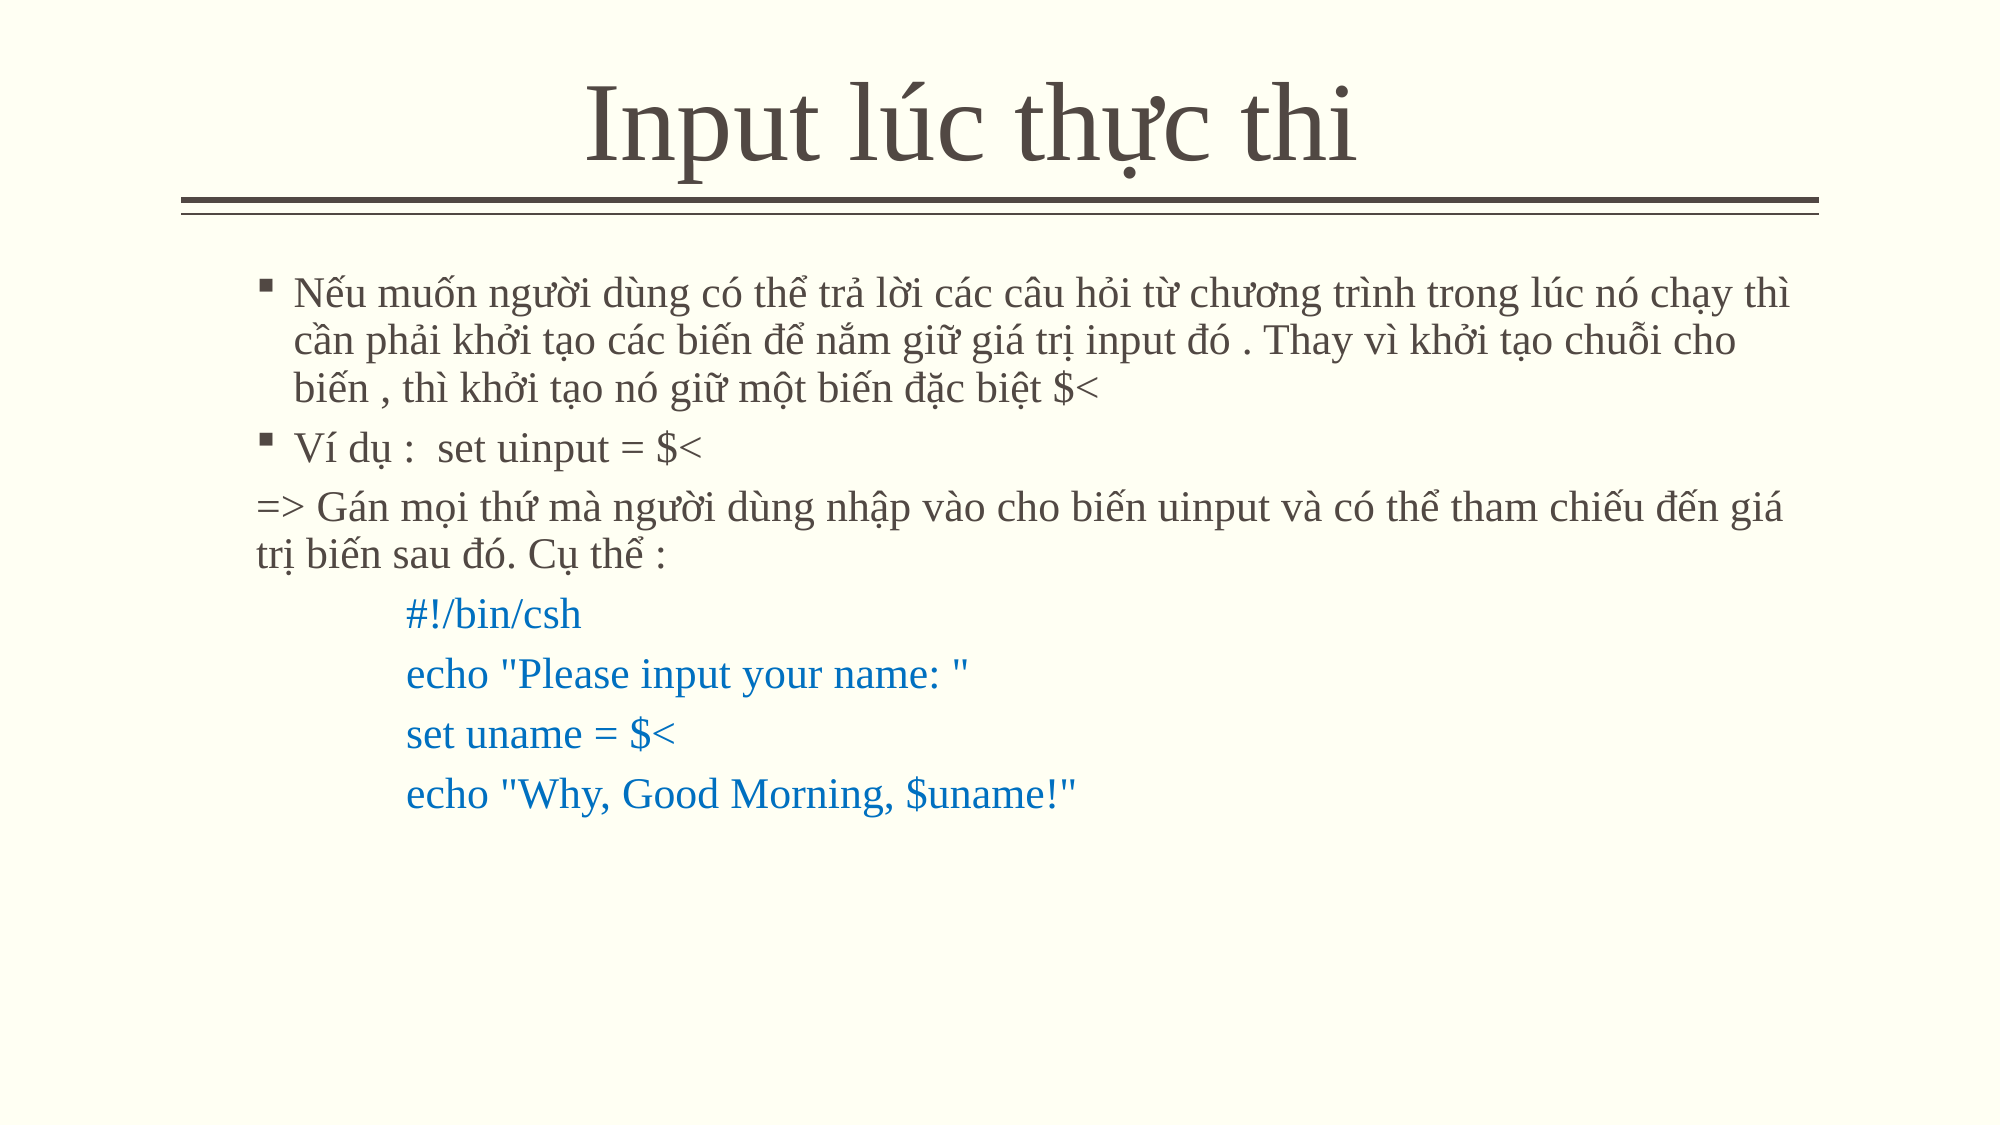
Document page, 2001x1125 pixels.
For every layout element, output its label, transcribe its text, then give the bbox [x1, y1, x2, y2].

title Input lúc thực thi [181, 12, 1819, 193]
list Nếu muốn người dùng có thể trả lời các câu hỏi từ chương trình trong lúc nó chạy thì cần phải khởi tạo các biến để nắm giữ giá trị input đó . Thay vì khởi tạo chuỗi cho biến , thì khởi tạo nó giữ một biến đặc biệt $< Ví dụ : set uinput = $< => Gán mọi thứ mà người dùng nhập vào cho biến uinput và có thể tham chiếu đến giá trị biến sau đó. Cụ thể : #!/bin/csh echo "Please input your name: " set uname = $< echo "Why, Good Morning, $uname!" [181, 262, 1819, 1013]
